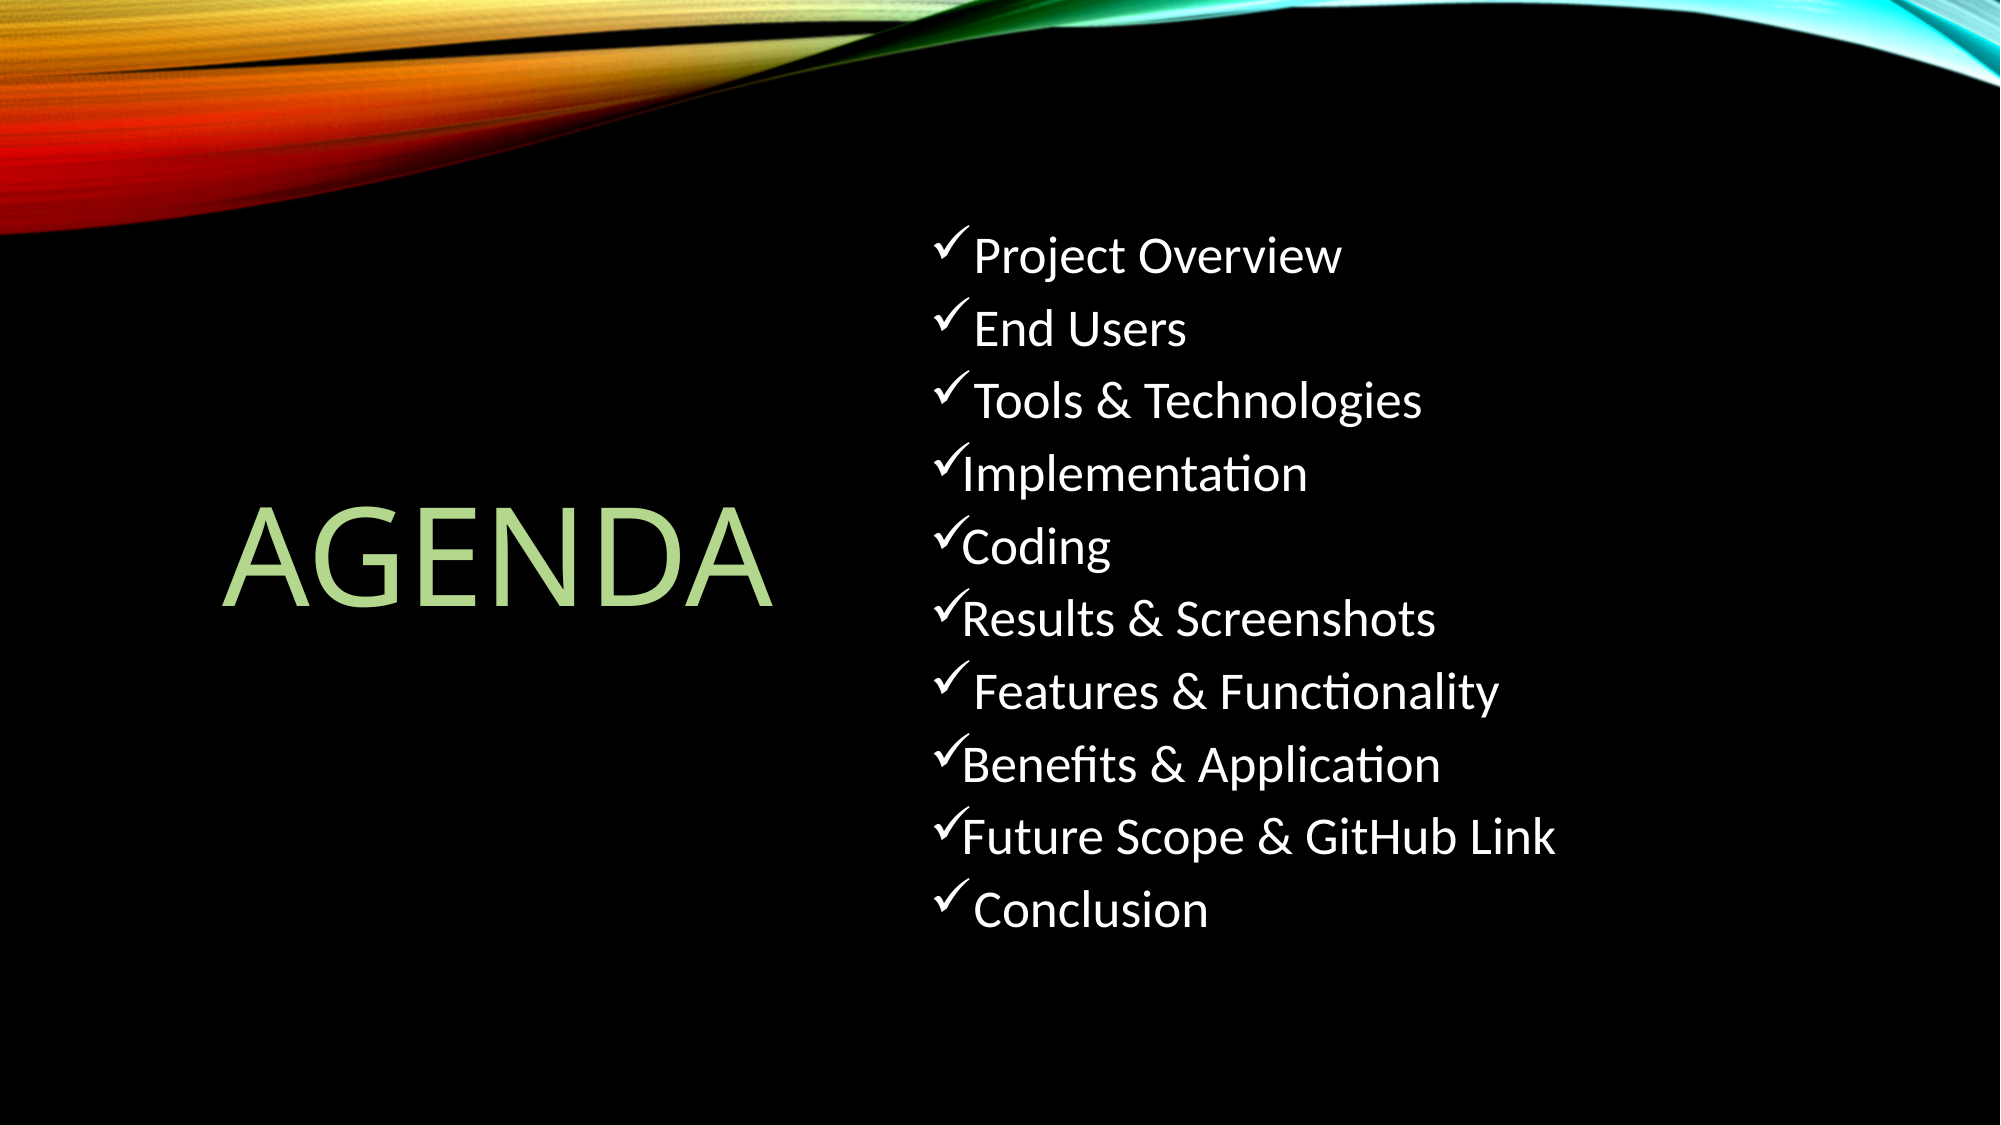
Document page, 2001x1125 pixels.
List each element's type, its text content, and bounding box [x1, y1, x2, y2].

list Project Overview End Users Tools & Technologies Implementation Coding Results & Screenshots Features & Functionality Benefits & Application Future Scope & GitHub Link Conclusion [914, 220, 1870, 956]
title AGENDA [154, 456, 789, 669]
picture [0, 0, 2000, 237]
